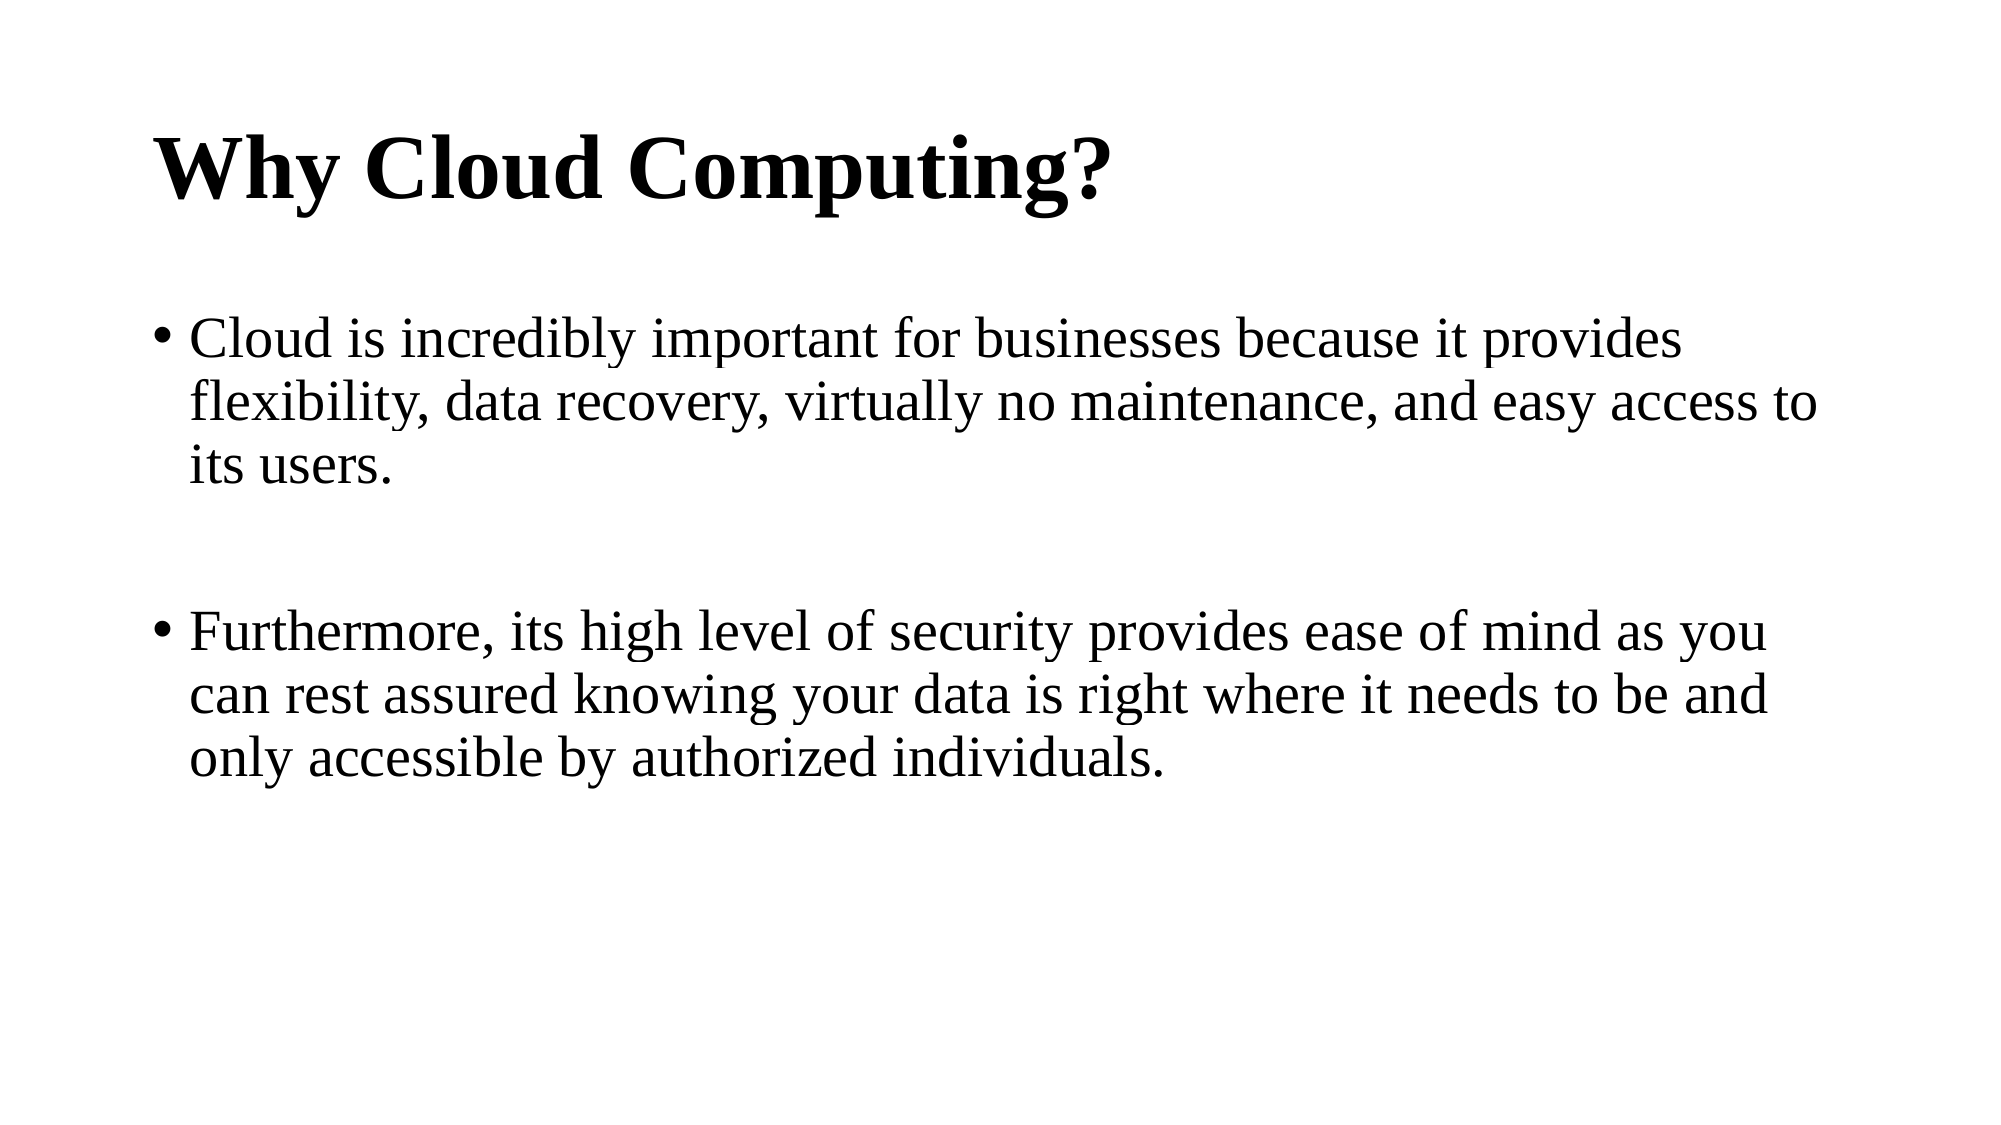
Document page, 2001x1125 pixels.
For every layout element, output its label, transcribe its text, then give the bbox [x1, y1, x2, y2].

title Why Cloud Computing? [137, 59, 1863, 278]
list Cloud is incredibly important for businesses because it provides flexibility, data recovery, virtually no maintenance, and easy access to its users. Furthermore, its high level of security provides ease of mind as you can rest assured knowing your data is right where it needs to be and only accessible by authorized individuals. [137, 299, 1863, 1014]
